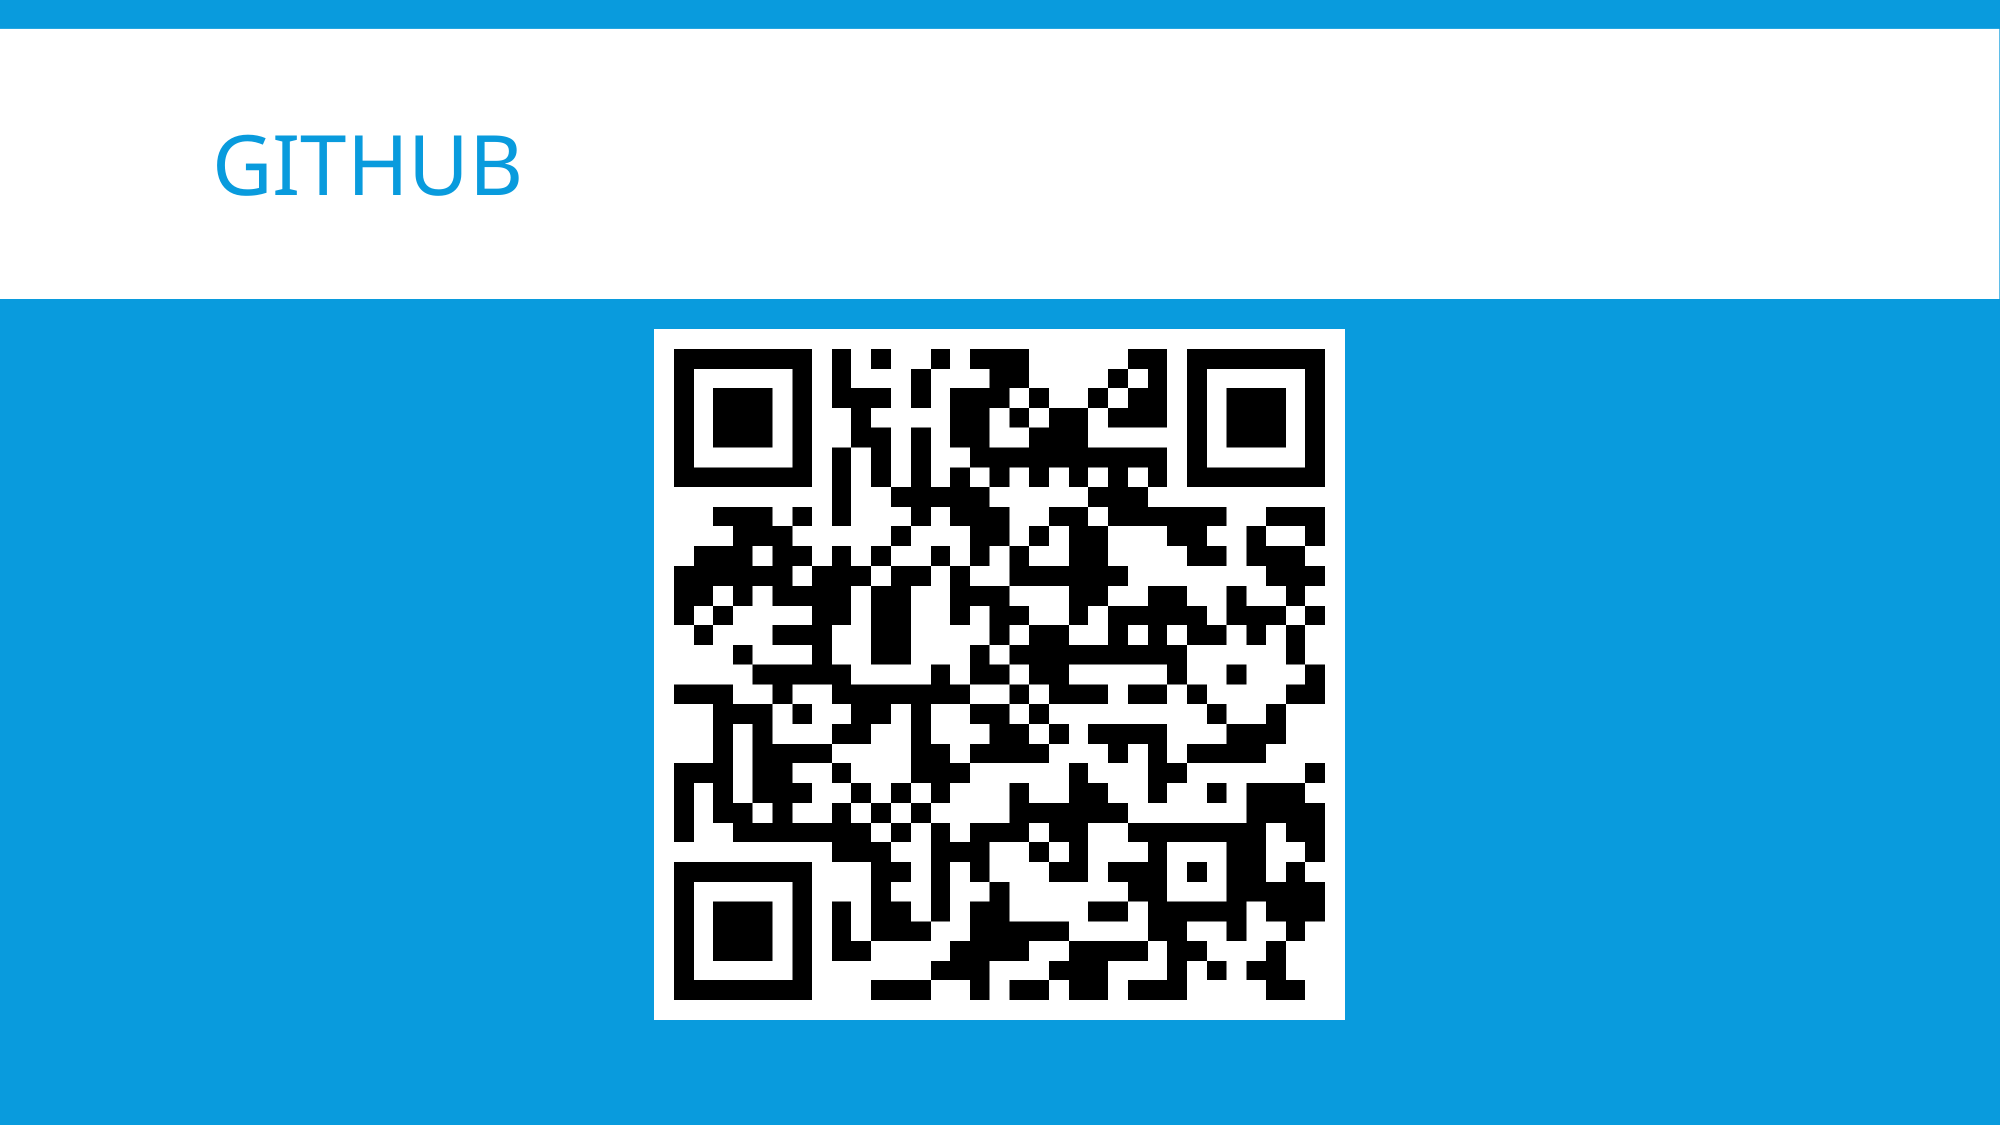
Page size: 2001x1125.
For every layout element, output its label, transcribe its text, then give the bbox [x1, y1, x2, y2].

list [654, 329, 1346, 1021]
title GitHub [197, 46, 1803, 295]
